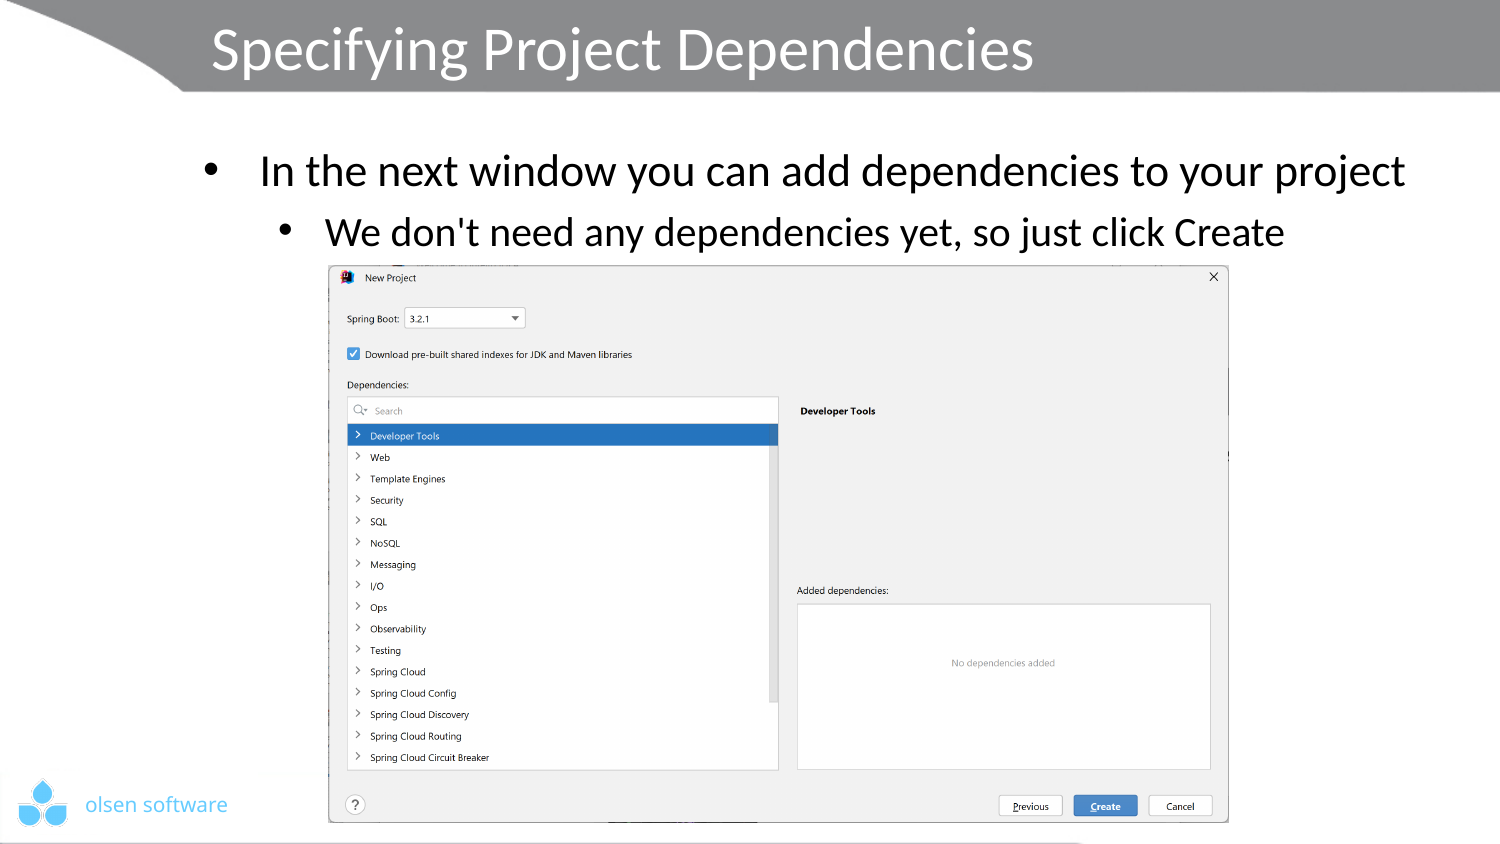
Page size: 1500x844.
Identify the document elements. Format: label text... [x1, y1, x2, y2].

title Specifying Project Dependencies [187, 0, 1426, 93]
list In the next window you can add dependencies to your project We don't need any dependencies yet, so just click Create [188, 133, 1425, 716]
picture [0, 0, 1500, 844]
